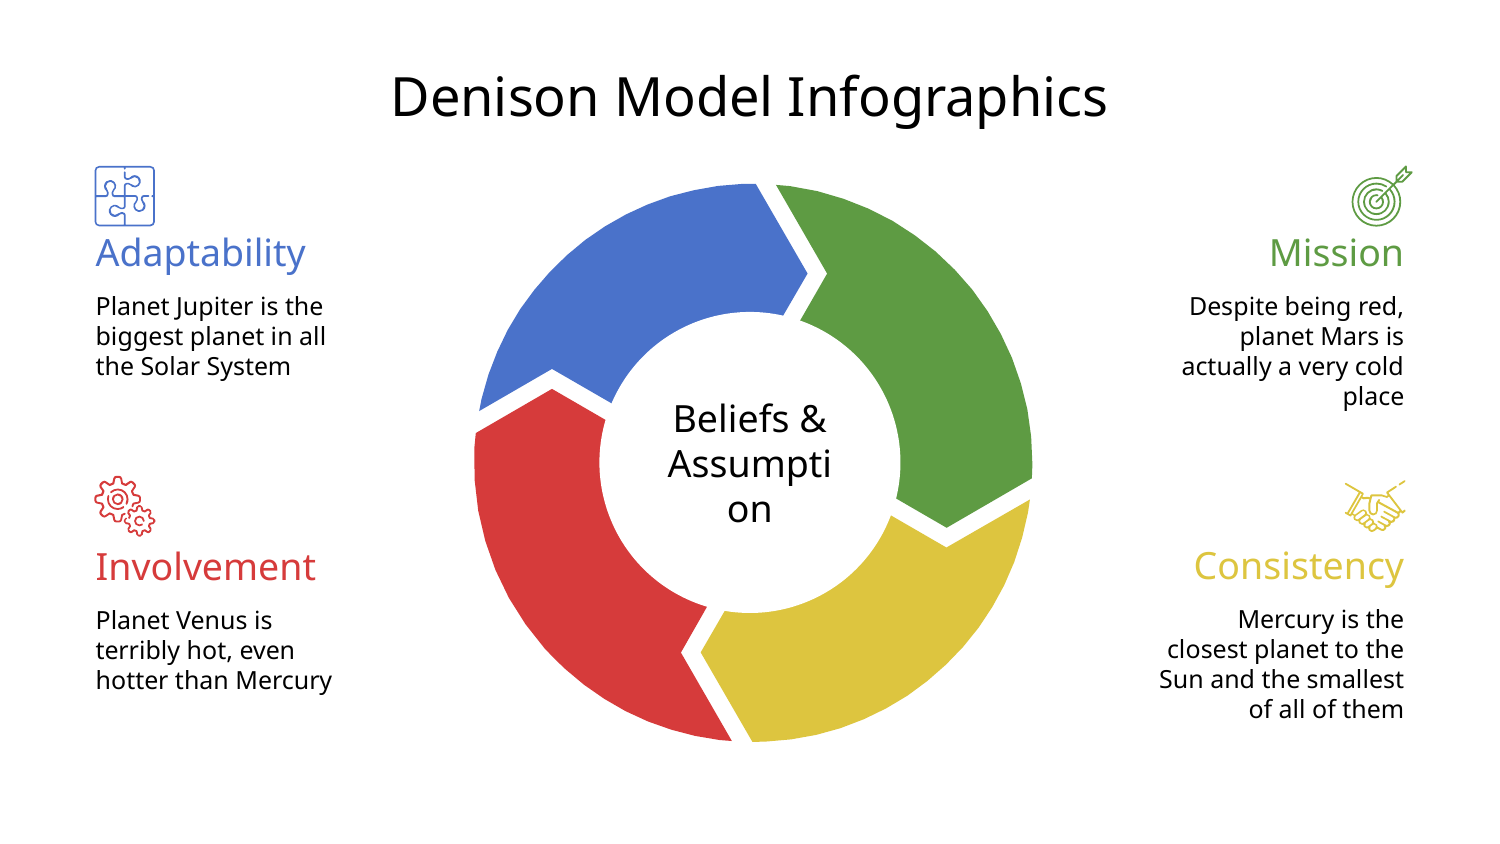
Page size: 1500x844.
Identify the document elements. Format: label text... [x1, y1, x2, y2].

text_box [700, 499, 1030, 742]
text_box Adaptability [80, 214, 363, 275]
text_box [94, 475, 156, 537]
text_box Beliefs & Assumption [599, 311, 901, 613]
text_box [94, 165, 155, 227]
text_box Mercury is the closest planet to the Sun and the smallest of all of them [1137, 589, 1420, 711]
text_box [1344, 480, 1406, 533]
text_box [1351, 165, 1413, 227]
text_box Involvement [80, 527, 363, 589]
text_box [775, 184, 1033, 528]
title Denison Model Infographics [75, 67, 1425, 124]
text_box Planet Jupiter is the biggest planet in all the Solar System [80, 275, 363, 398]
text_box Consistency [1137, 527, 1420, 589]
text_box Mission [1137, 214, 1420, 275]
text_box [474, 388, 732, 742]
text_box [479, 183, 808, 412]
text_box Despite being red, planet Mars is actually a very cold place [1137, 275, 1420, 398]
text_box Planet Venus is terribly hot, even hotter than Mercury [80, 589, 363, 711]
